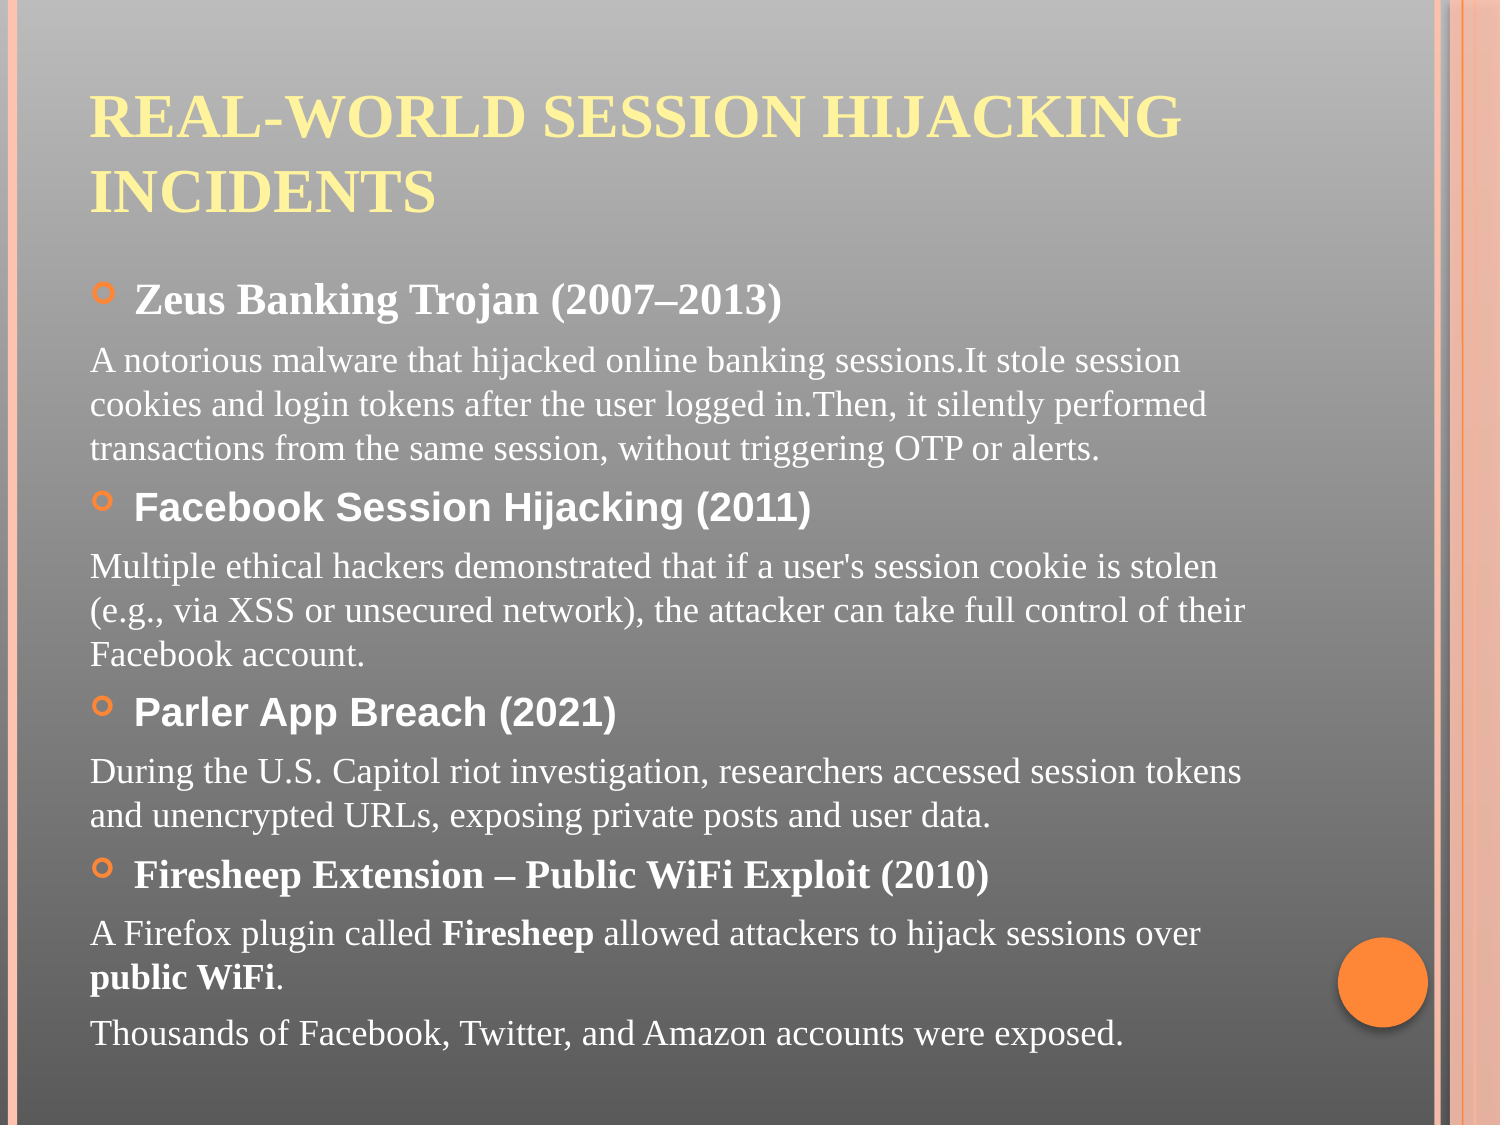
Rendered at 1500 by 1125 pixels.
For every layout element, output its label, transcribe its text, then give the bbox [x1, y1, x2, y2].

title Real-World Session Hijacking Incidents [75, 45, 1300, 233]
list Zeus Banking Trojan (2007–2013) A notorious malware that hijacked online banking sessions.It stole session cookies and login tokens after the user logged in.Then, it silently performed transactions from the same session, without triggering OTP or alerts. Facebook Session Hijacking (2011) Multiple ethical hackers demonstrated that if a user's session cookie is stolen (e.g., via XSS or unsecured network), the attacker can take full control of their Facebook account. Parler App Breach (2021) During the U.S. Capitol riot investigation, researchers accessed session tokens and unencrypted URLs, exposing private posts and user data. Firesheep Extension – Public WiFi Exploit (2010) A Firefox plugin called Firesheep allowed attackers to hijack sessions over public WiFi. Thousands of Facebook, Twitter, and Amazon accounts were exposed. [75, 262, 1300, 1062]
